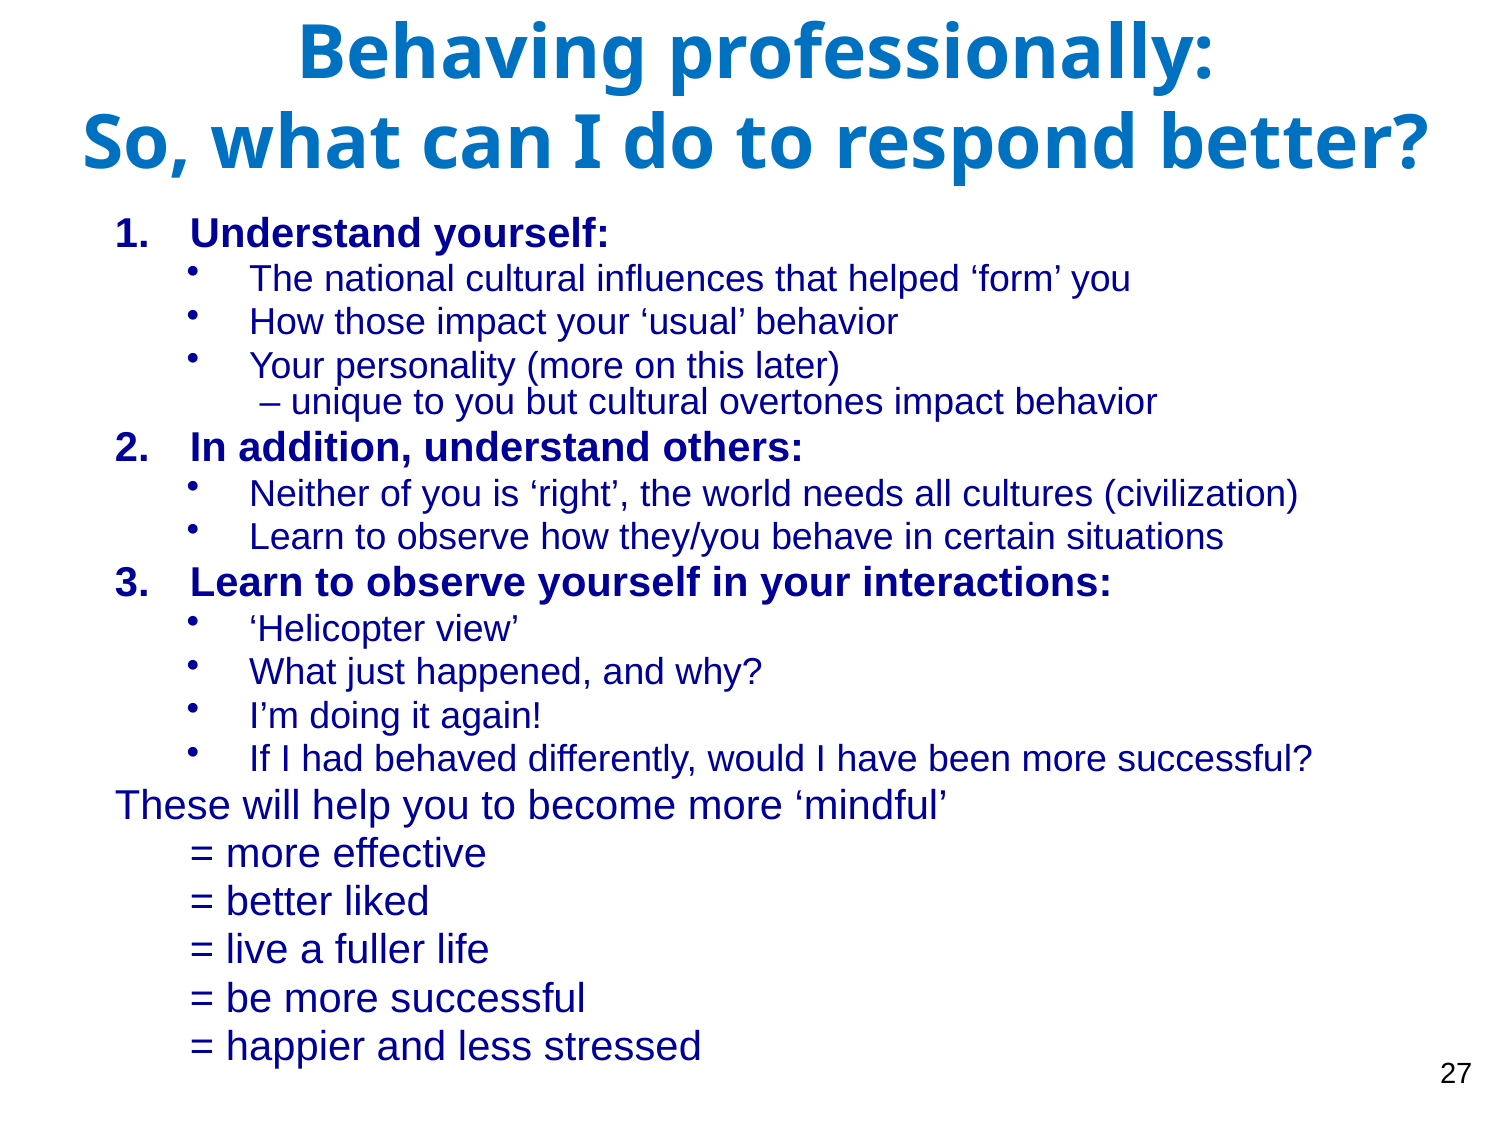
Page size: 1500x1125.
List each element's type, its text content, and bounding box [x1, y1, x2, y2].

slide_number 27 [1424, 1046, 1500, 1125]
list Understand yourself: The national cultural influences that helped ‘form’ you How those impact your ‘usual’ behavior Your personality (more on this later) – unique to you but cultural overtones impact behavior In addition, understand others: Neither of you is ‘right’, the world needs all cultures (civilization) Learn to observe how they/you behave in certain situations Learn to observe yourself in your interactions: ‘Helicopter view’ What just happened, and why? I’m doing it again! If I had behaved differently, would I have been more successful? These will help you to become more ‘mindful’ = more effective = better liked = live a fuller life = be more successful = happier and less stressed [99, 207, 1488, 1113]
title Behaving professionally: So, what can I do to respond better? [24, 0, 1488, 188]
